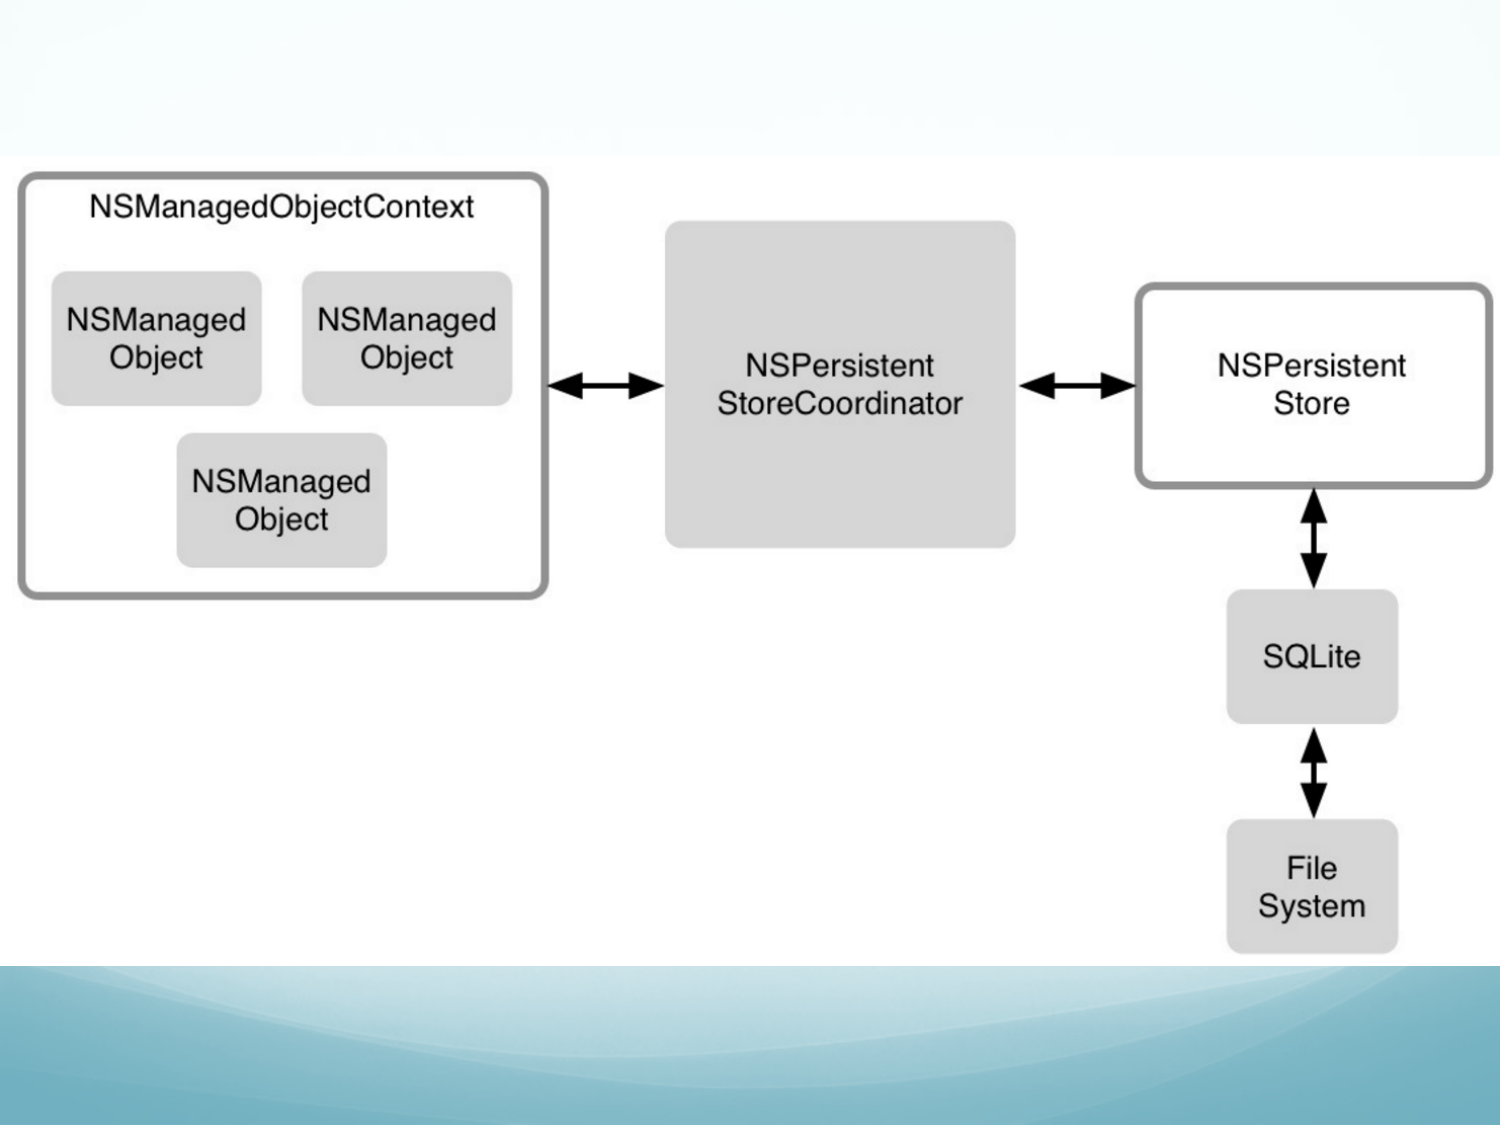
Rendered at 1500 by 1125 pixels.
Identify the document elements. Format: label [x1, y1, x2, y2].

picture [0, 155, 1500, 967]
